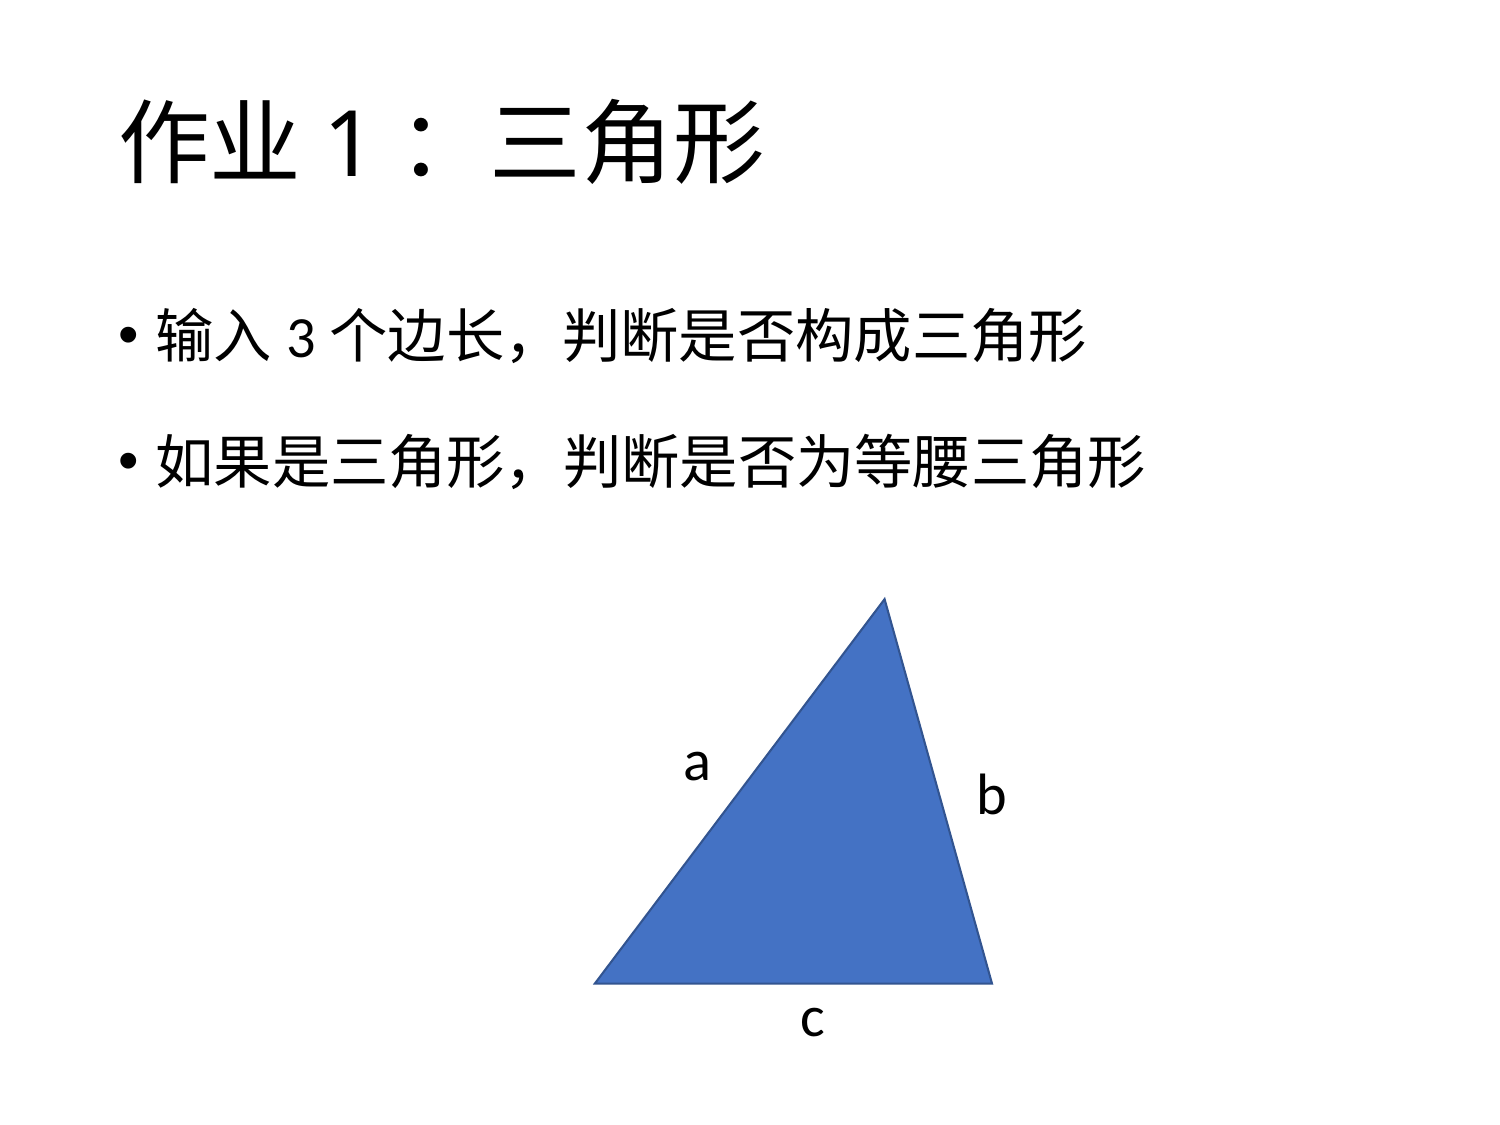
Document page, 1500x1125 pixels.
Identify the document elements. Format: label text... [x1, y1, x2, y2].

title 作业1：三角形 [103, 59, 1397, 235]
text_box b [961, 748, 1023, 834]
text_box c [786, 970, 841, 1056]
text_box a [668, 714, 727, 799]
list 输入3个边长，判断是否构成三角形 如果是三角形，判断是否为等腰三角形 [103, 256, 1397, 1014]
text_box [592, 596, 994, 985]
